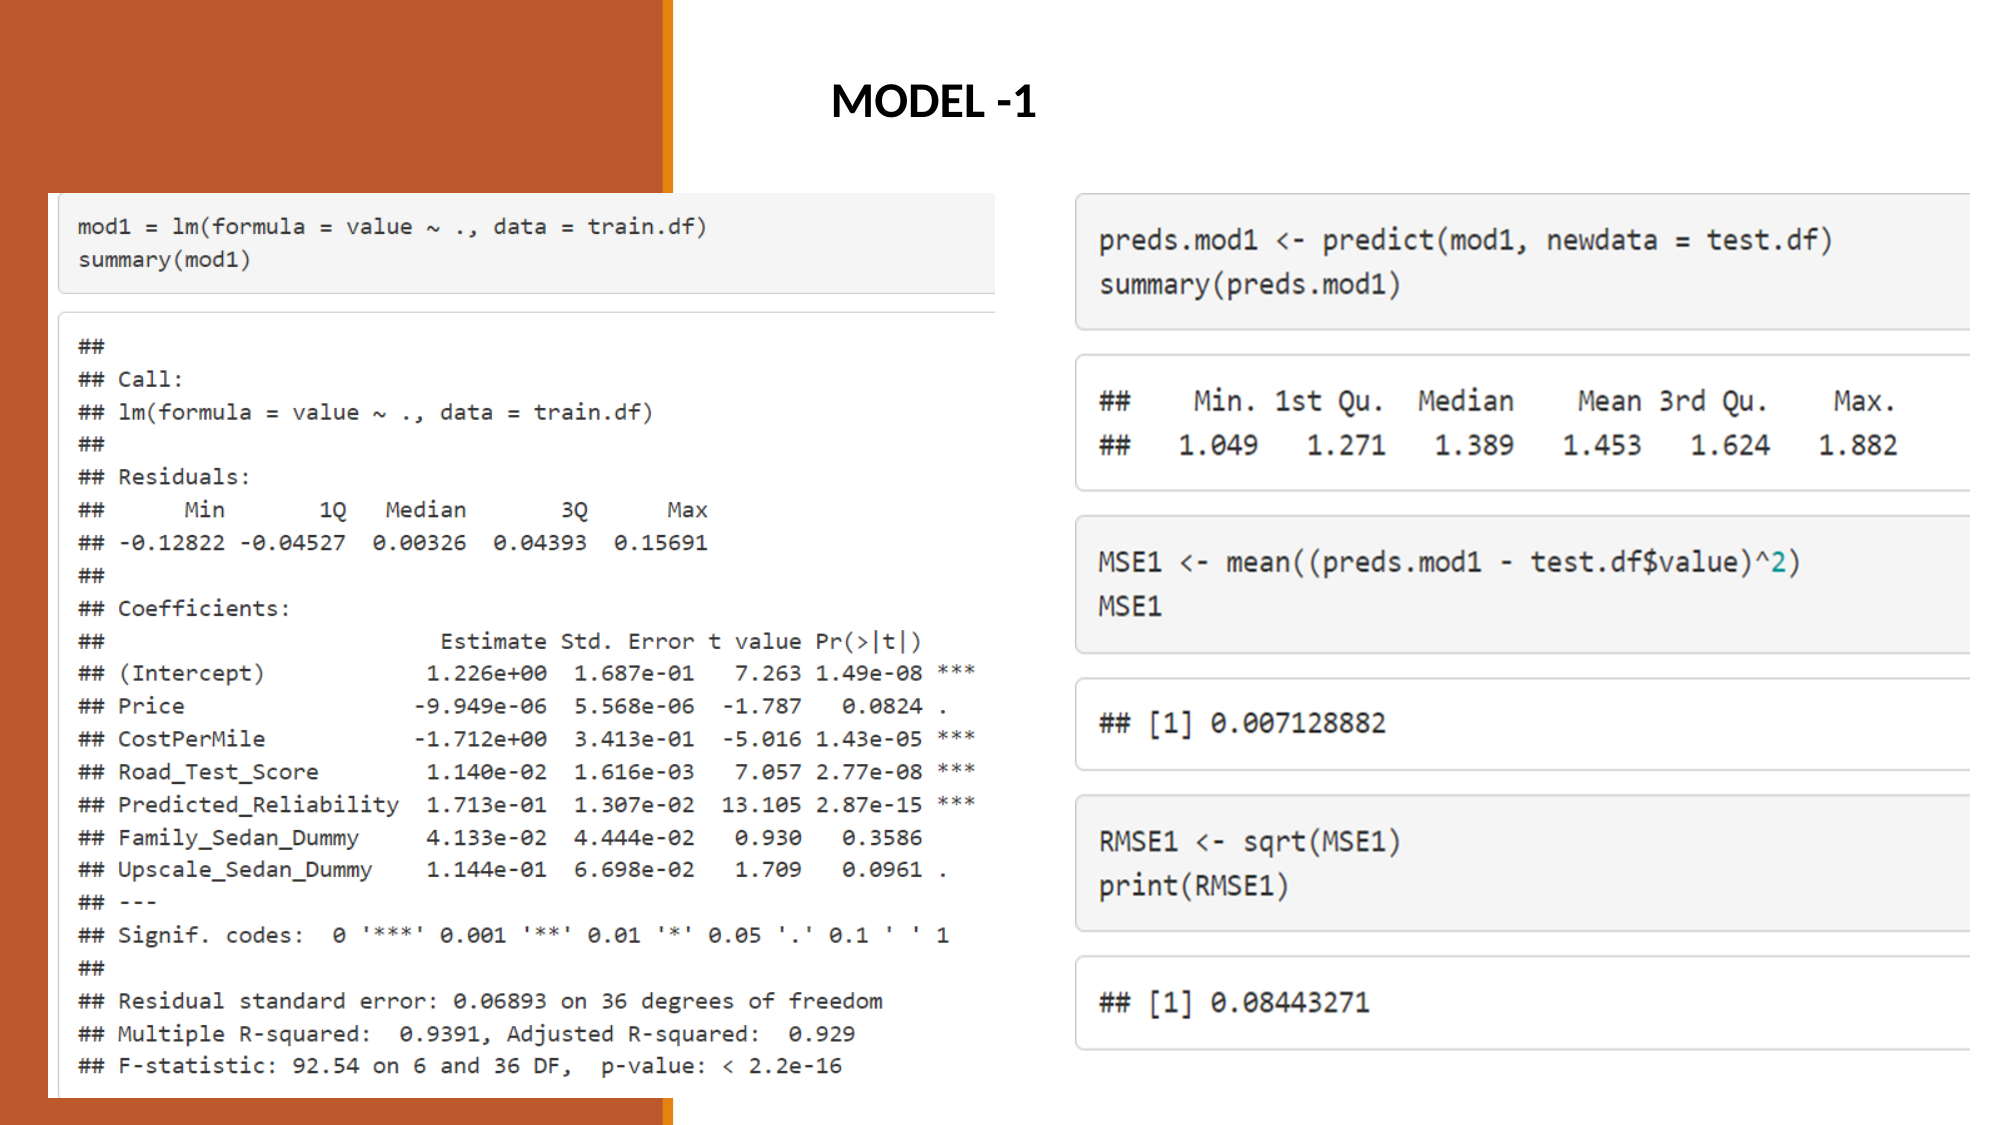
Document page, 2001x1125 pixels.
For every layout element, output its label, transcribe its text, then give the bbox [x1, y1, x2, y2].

picture [1075, 193, 1971, 1056]
text_box MODEL -1 [815, 60, 1678, 135]
picture [47, 193, 995, 1099]
